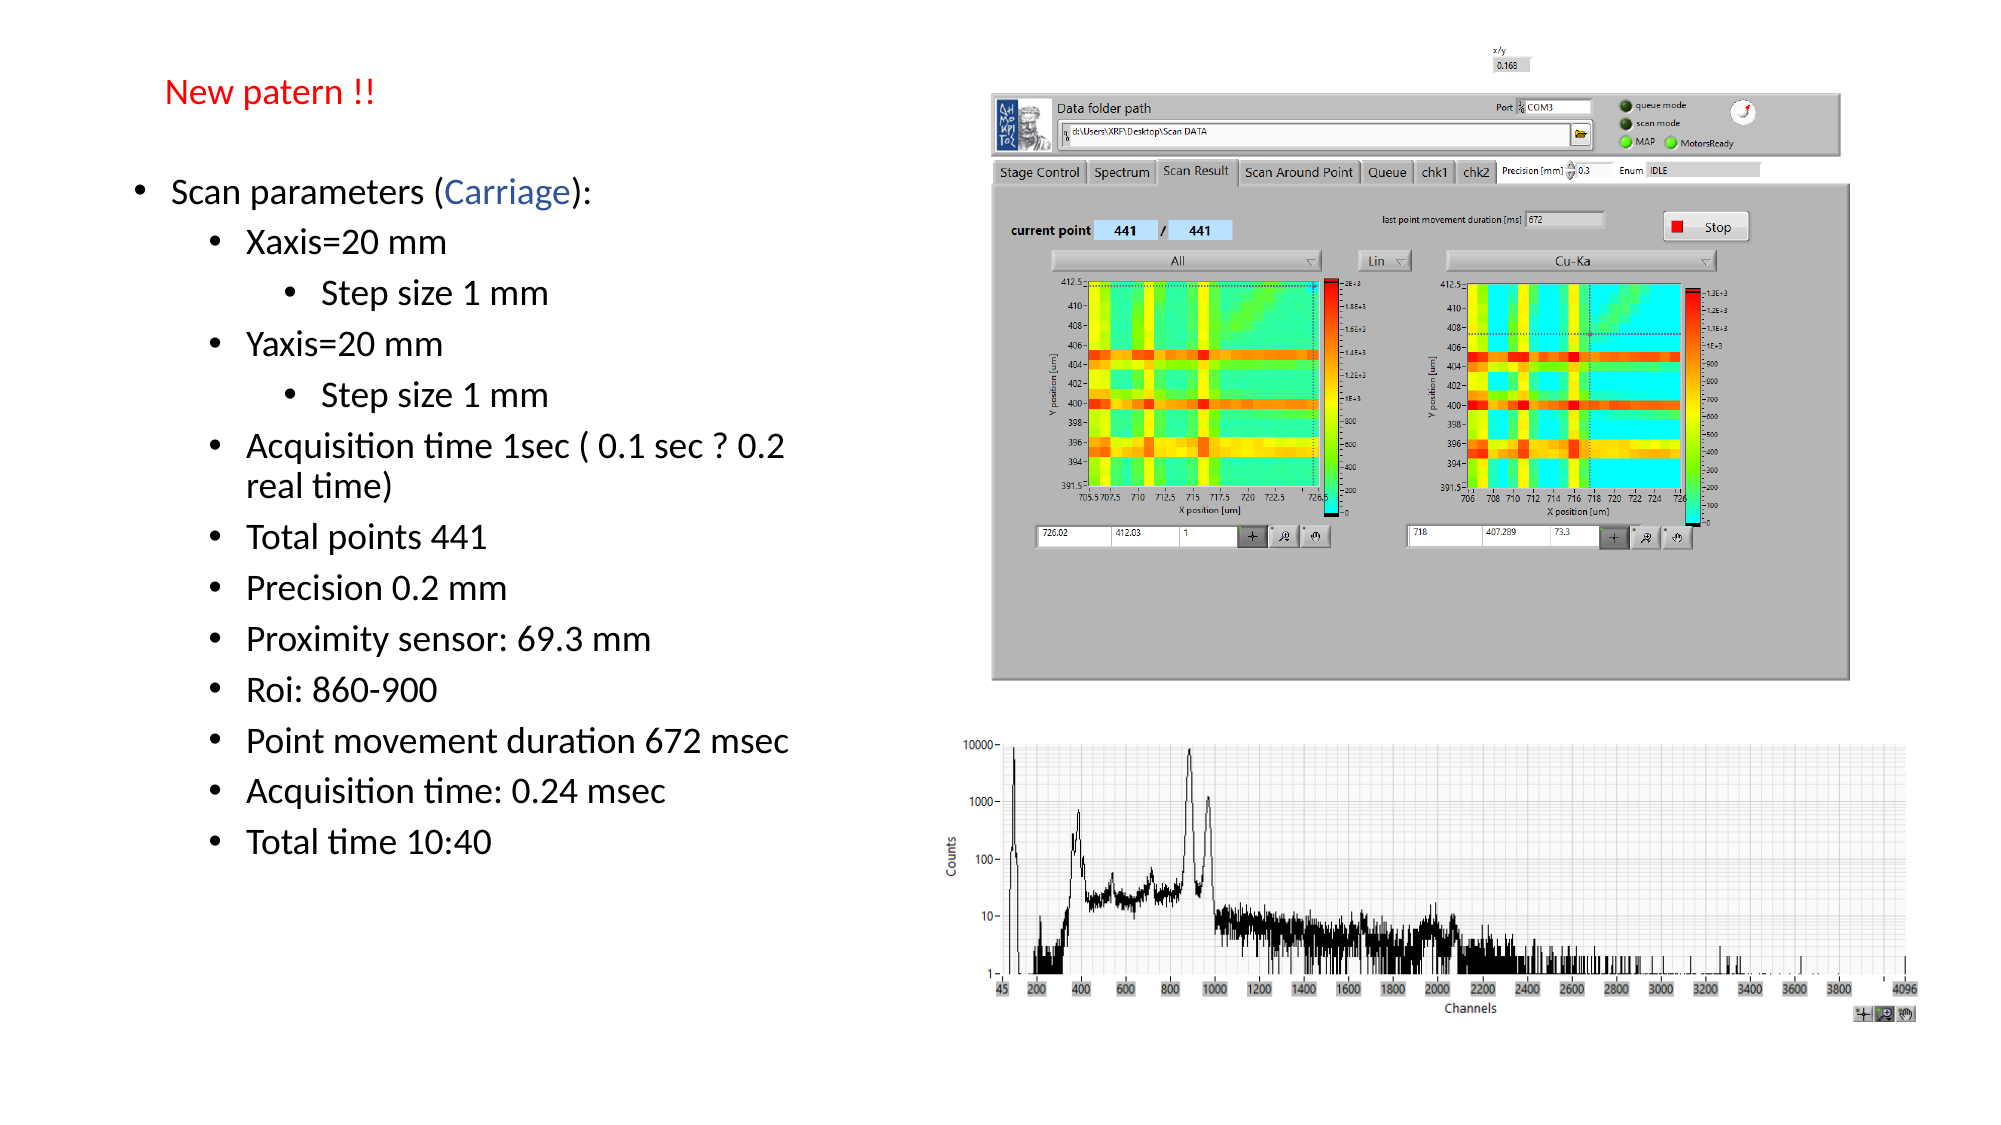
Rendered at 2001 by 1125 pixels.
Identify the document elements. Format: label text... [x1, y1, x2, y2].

picture [967, 34, 1902, 700]
picture [909, 728, 1931, 1026]
text_box New patern !! [150, 59, 564, 113]
text_box Scan parameters (Carriage): Xaxis=20 mm Step size 1 mm Yaxis=20 mm Step size 1 mm Acquisition time 1sec ( 0.1 sec ? 0.2 real time) Total points 441 Precision 0.2 mm Proximity sensor: 69.3 mm Roi: 860-900 Point movement duration 672 msec Acquisition time: 0.24 msec Total time 10:40 [118, 164, 823, 878]
